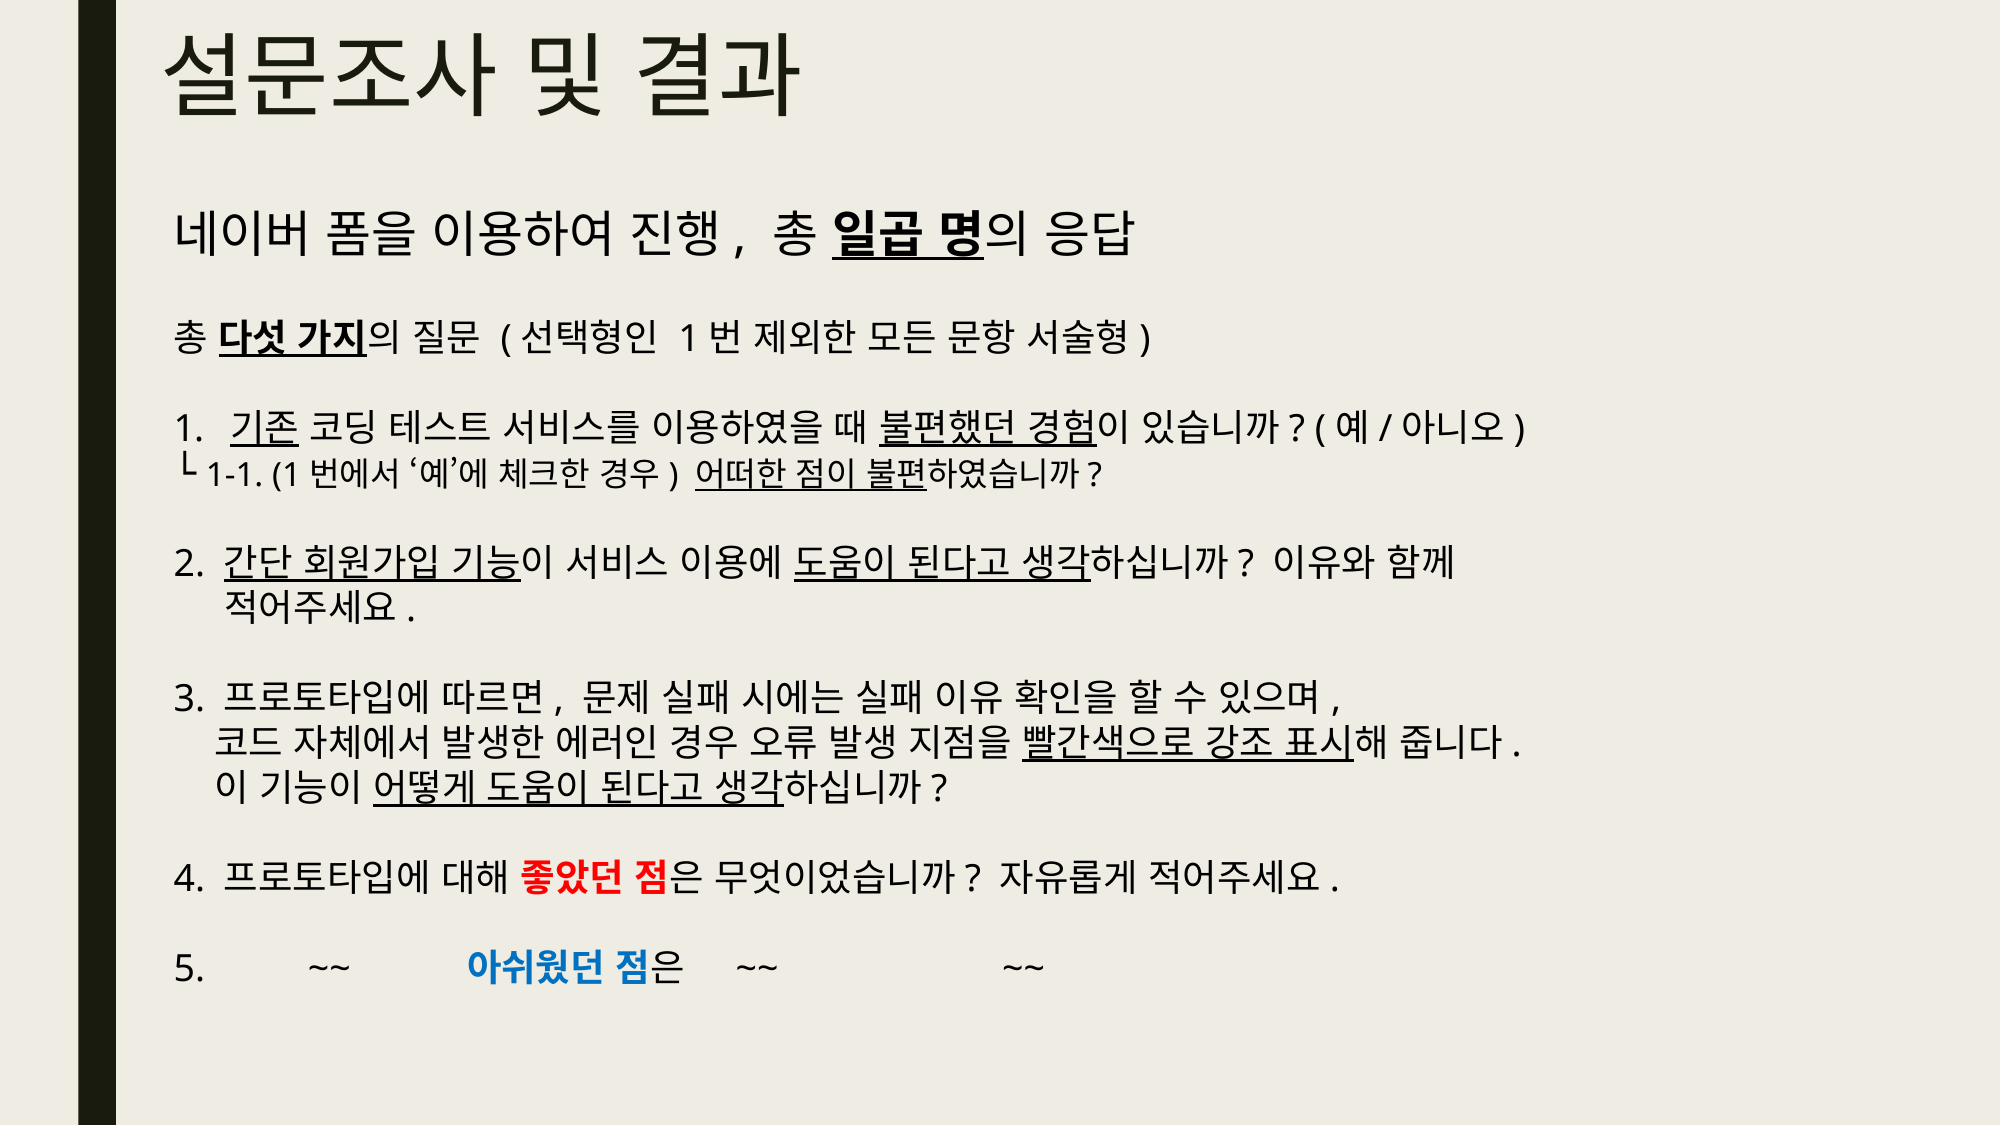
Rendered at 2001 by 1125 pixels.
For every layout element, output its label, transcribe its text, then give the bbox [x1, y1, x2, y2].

text_box 총 다섯 가지의 질문 (선택형인 1번 제외한 모든 문항 서술형) 기존 코딩 테스트 서비스를 이용하였을 때 불편했던 경험이 있습니까? (예/아니오) └ 1-1. (1번에서 ‘예’에 체크한 경우) 어떠한 점이 불편하였습니까? 2. 간단 회원가입 기능이 서비스 이용에 도움이 된다고 생각하십니까? 이유와 함께 적어주세요. 3. 프로토타입에 따르면, 문제 실패 시에는 실패 이유 확인을 할 수 있으며, 코드 자체에서 발생한 에러인 경우 오류 발생 지점을 빨간색으로 강조 표시해 줍니다. 이 기능이 어떻게 도움이 된다고 생각하십니까? 4. 프로토타입에 대해 좋았던 점은 무엇이었습니까? 자유롭게 적어주세요. ~~ 아쉬웠던 점은 ~~ ~~ [158, 306, 1666, 997]
text_box 네이버 폼을 이용하여 진행, 총 일곱 명의 응답 [158, 195, 1371, 306]
title 설문조사 및 결과 [145, 23, 1721, 196]
